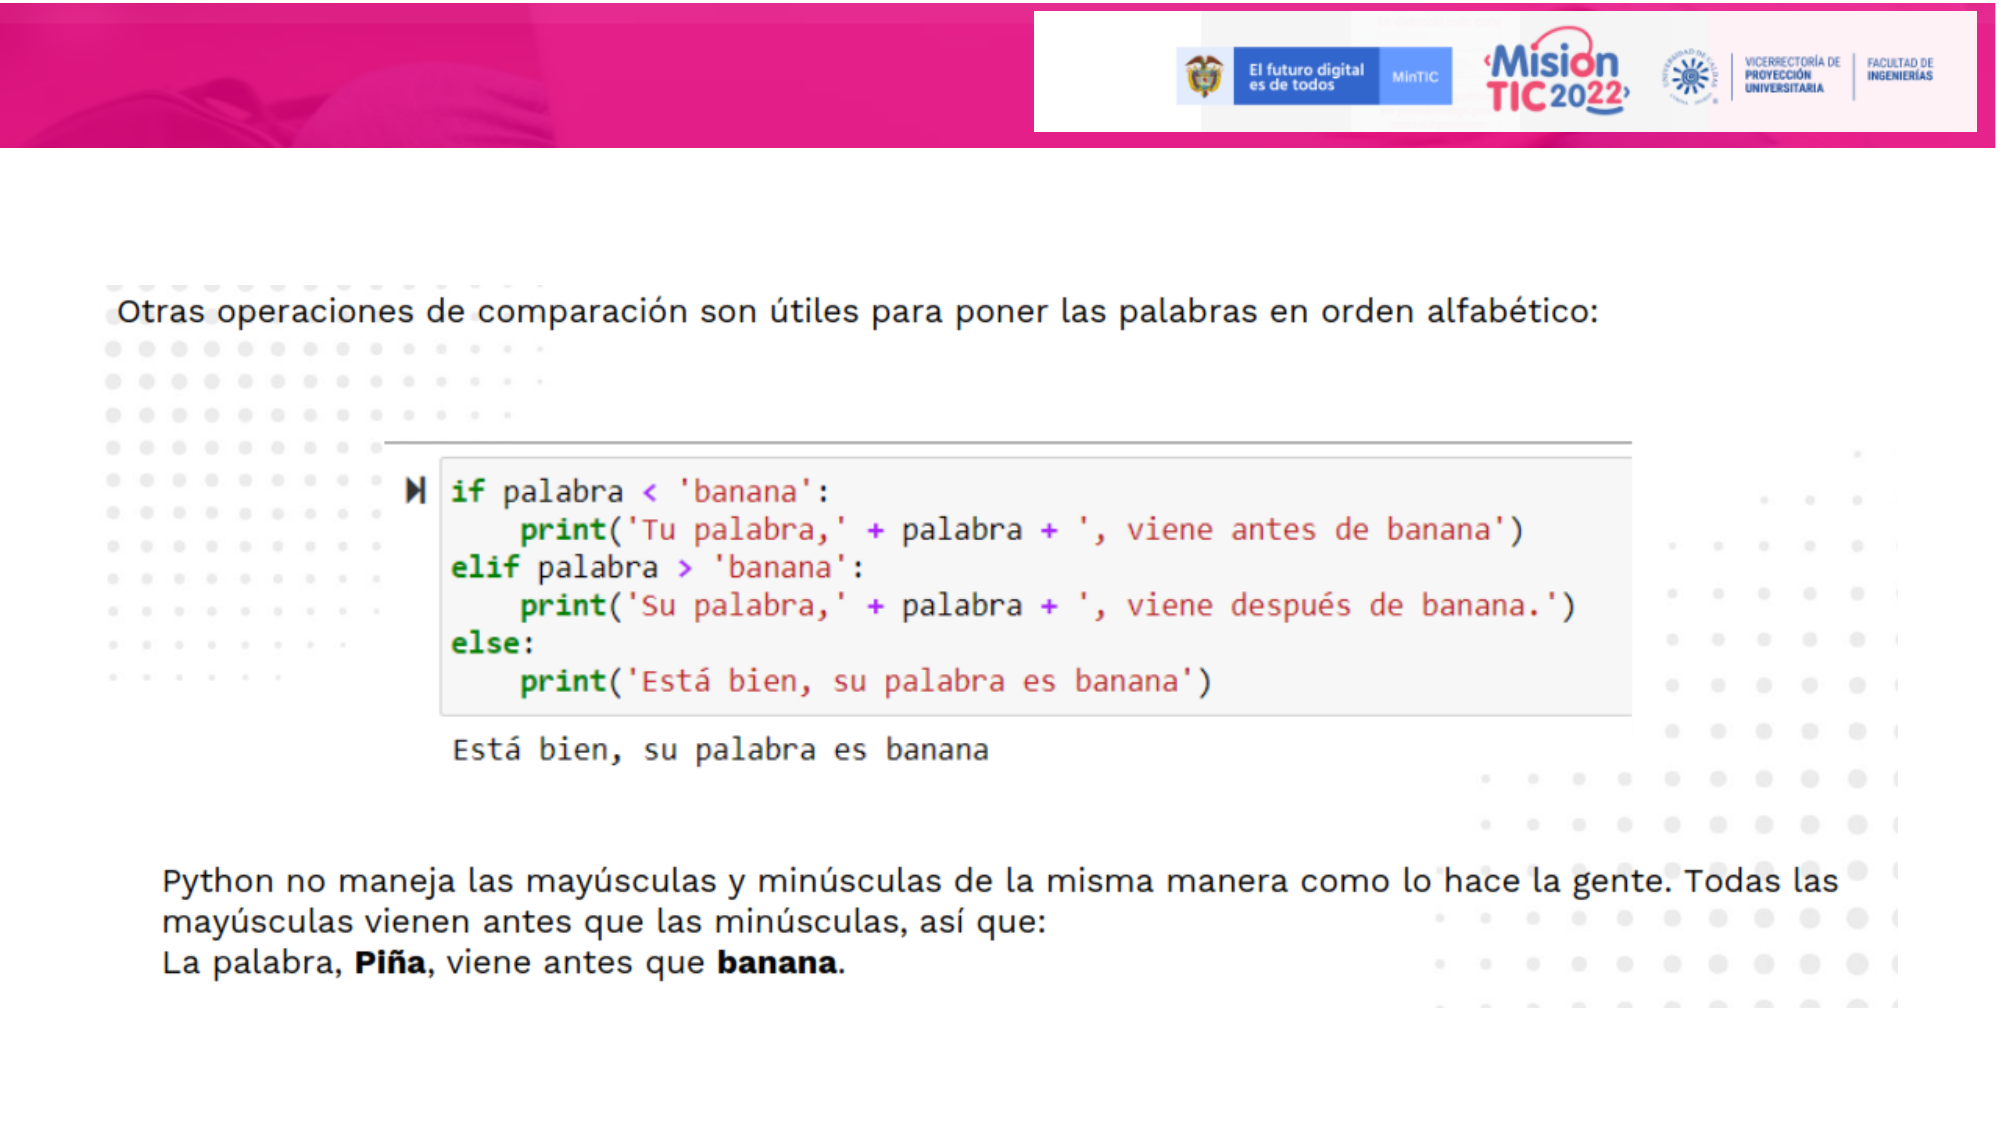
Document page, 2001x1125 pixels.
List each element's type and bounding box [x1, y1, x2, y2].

picture [0, 3, 1996, 148]
picture [97, 285, 1898, 1008]
